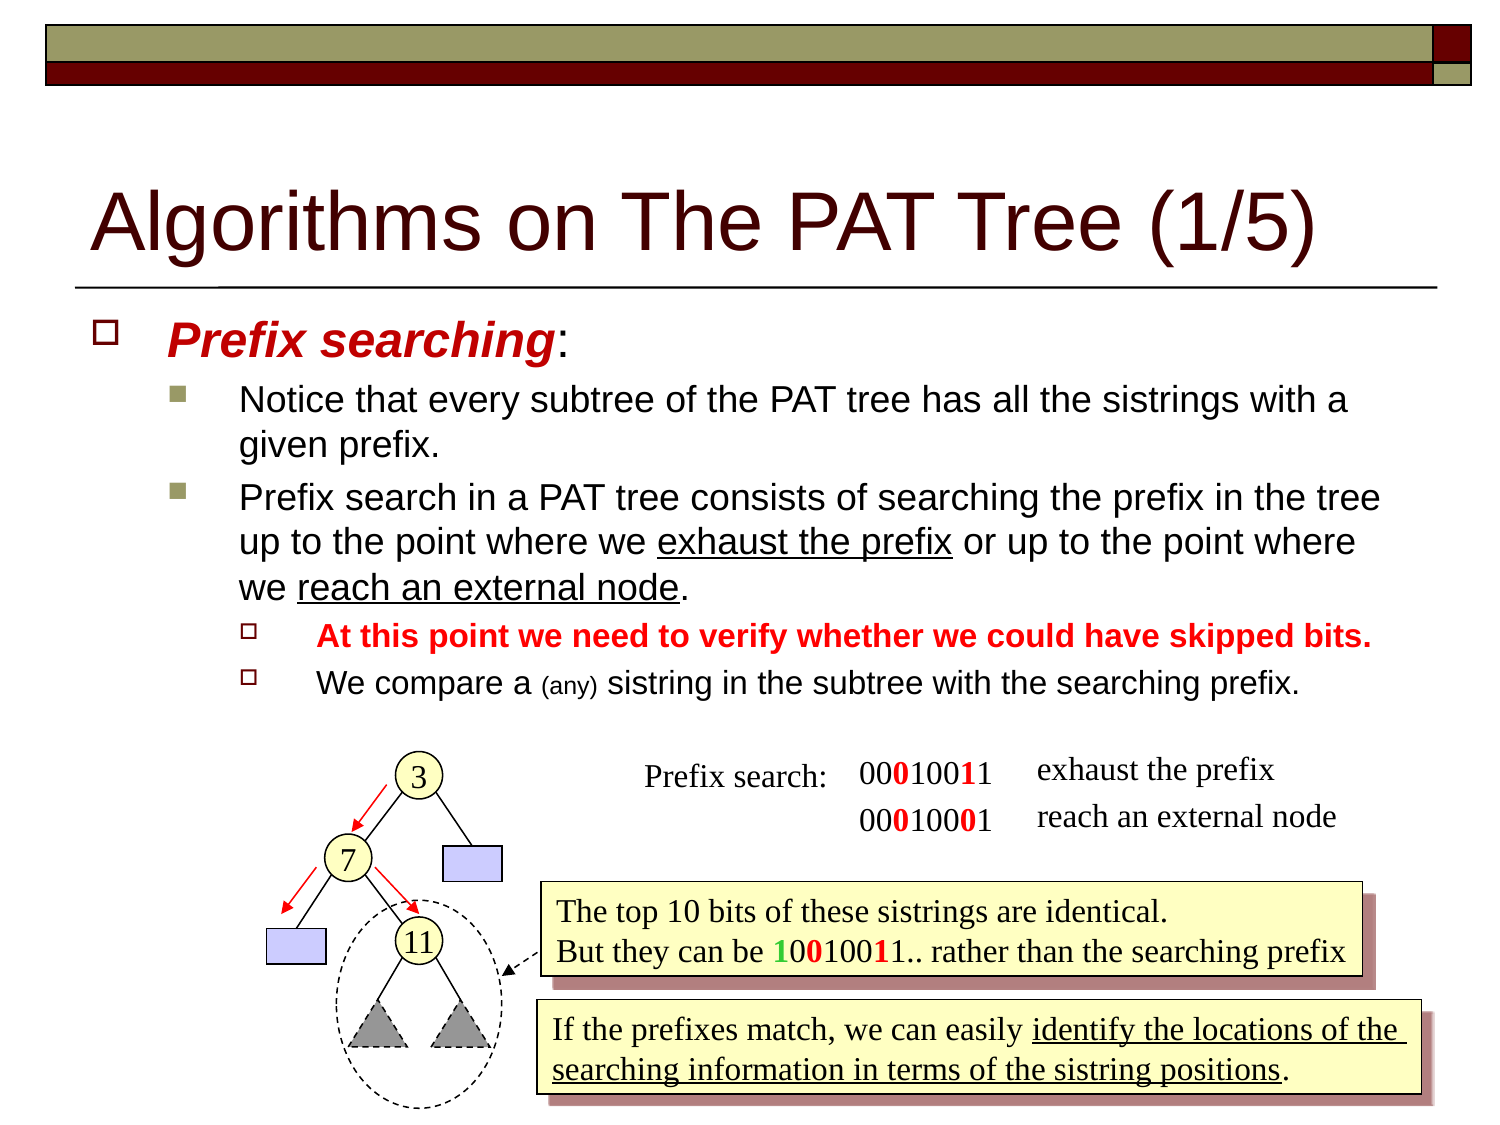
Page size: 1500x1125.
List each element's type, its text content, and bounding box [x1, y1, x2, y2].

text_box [364, 791, 403, 842]
text_box 00010001 [844, 799, 1009, 846]
text_box 3 [395, 751, 443, 799]
text_box If the prefixes match, we can easily identify the locations of the searching information in terms of the sistring positions. [537, 999, 1422, 1094]
text_box [351, 818, 359, 833]
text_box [377, 956, 403, 1000]
text_box [442, 846, 502, 882]
list Prefix searching: Notice that every subtree of the PAT tree has all the sistrings with a given prefix. Prefix search in a PAT tree consists of searching the prefix in the tree up to the point where we exhaust the prefix or up to the point where we reach an external node. At this point we need to verify whether we could have skipped bits. We compare a (any) sistring in the subtree with the searching prefix. [74, 299, 1426, 1006]
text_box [435, 957, 461, 1000]
text_box Prefix search: [629, 747, 843, 802]
text_box The top 10 bits of these sistrings are identical. But they can be 10010011.. rather than the searching prefix [541, 881, 1363, 977]
text_box [281, 900, 290, 915]
text_box exhaust the prefix [1022, 739, 1291, 795]
text_box [336, 900, 502, 1109]
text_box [364, 874, 403, 925]
text_box 7 [324, 834, 372, 882]
text_box [266, 928, 326, 964]
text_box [435, 791, 473, 847]
text_box reach an external node [1022, 786, 1353, 842]
text_box [501, 963, 519, 977]
text_box [408, 900, 420, 915]
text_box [296, 874, 332, 929]
title Algorithms on The PAT Tree (1/5) [74, 87, 1426, 276]
text_box 00010011 [844, 743, 1009, 799]
